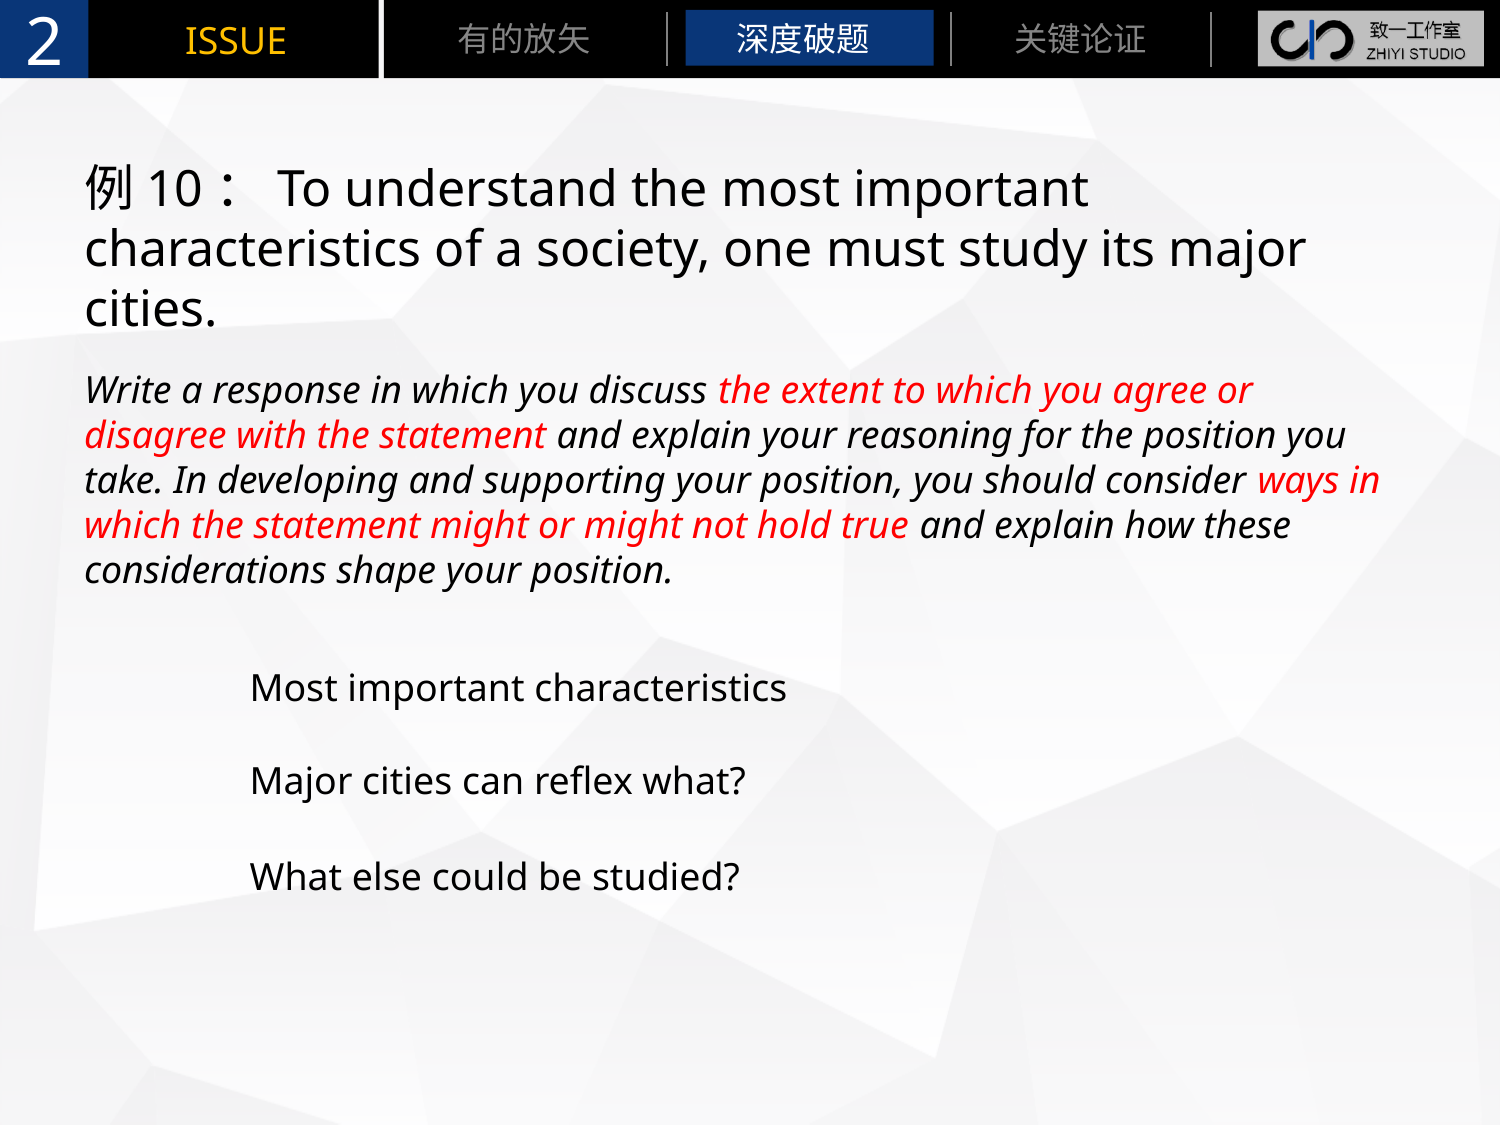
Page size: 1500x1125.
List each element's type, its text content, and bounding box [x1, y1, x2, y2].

text_box What else could be studied? [242, 845, 928, 906]
picture [0, 0, 1500, 1125]
text_box [395, 7, 644, 64]
text_box [957, 7, 1206, 64]
picture [1266, 7, 1469, 69]
text_box [1472, 10, 1484, 67]
text_box [383, 0, 1500, 79]
text_box 深度破题 [714, 10, 892, 66]
text_box 例10：To understand the most important characteristics of a society, one must study its major cities. Write a response in which you discuss the extent to which you agree or disagree with the statement and explain your reasoning for the position you take. In developing and supporting your position, you should consider ways in which the statement might or might not hold true and explain how these considerations shape your position. [76, 149, 1412, 599]
text_box [685, 9, 934, 66]
text_box ISSUE [123, 9, 349, 70]
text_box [0, 0, 89, 87]
text_box [1257, 10, 1262, 67]
text_box Major cities can reflex what? [242, 749, 998, 810]
text_box [94, 0, 379, 79]
text_box Most important characteristics [242, 656, 1105, 717]
